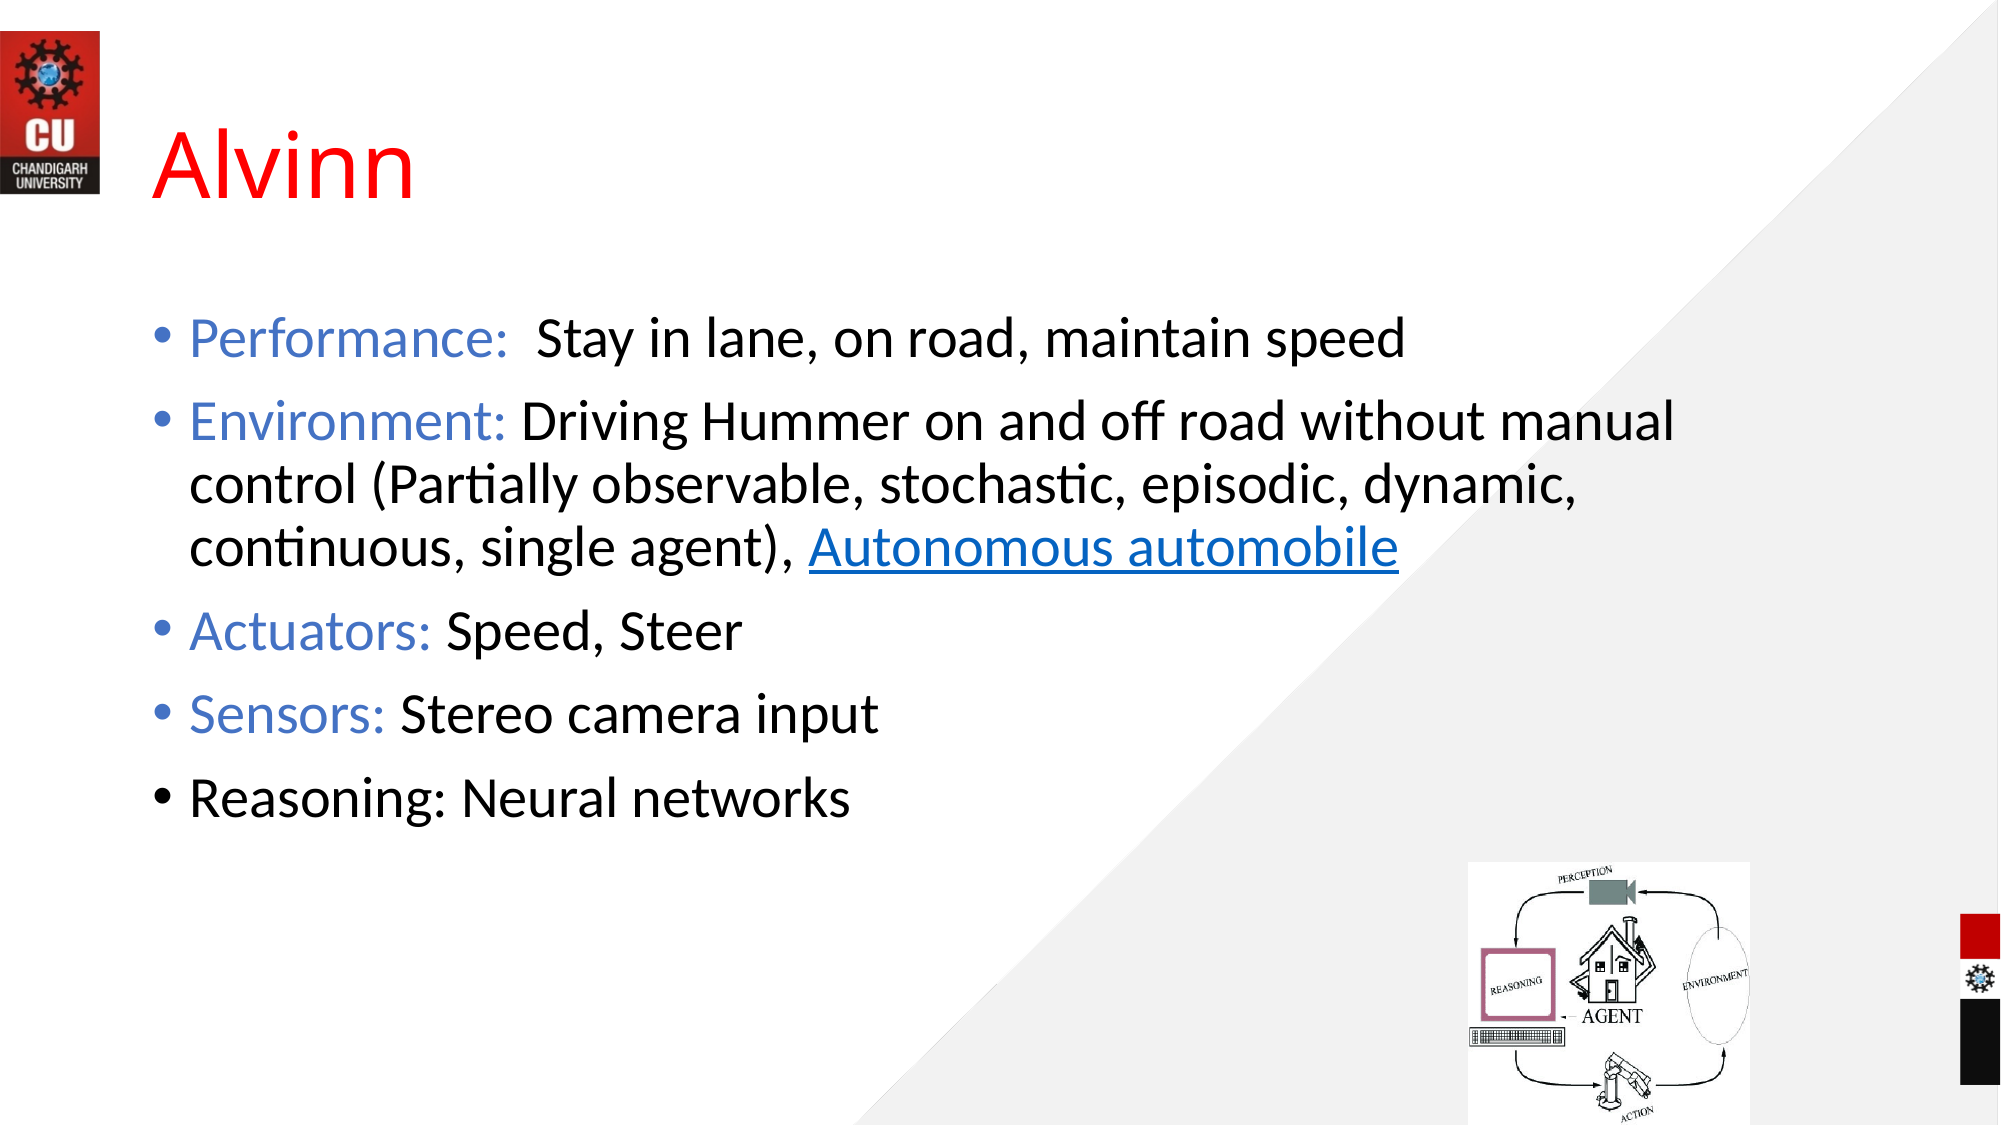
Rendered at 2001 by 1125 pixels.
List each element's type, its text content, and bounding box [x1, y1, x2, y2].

list Performance: Stay in lane, on road, maintain speed Environment: Driving Hummer on and off road without manual control (Partially observable, stochastic, episodic, dynamic, continuous, single agent), Autonomous automobile Actuators: Speed, Steer Sensors: Stereo camera input Reasoning: Neural networks [137, 299, 1863, 1014]
picture [0, 0, 2001, 1125]
title Alvinn [137, 59, 1863, 278]
